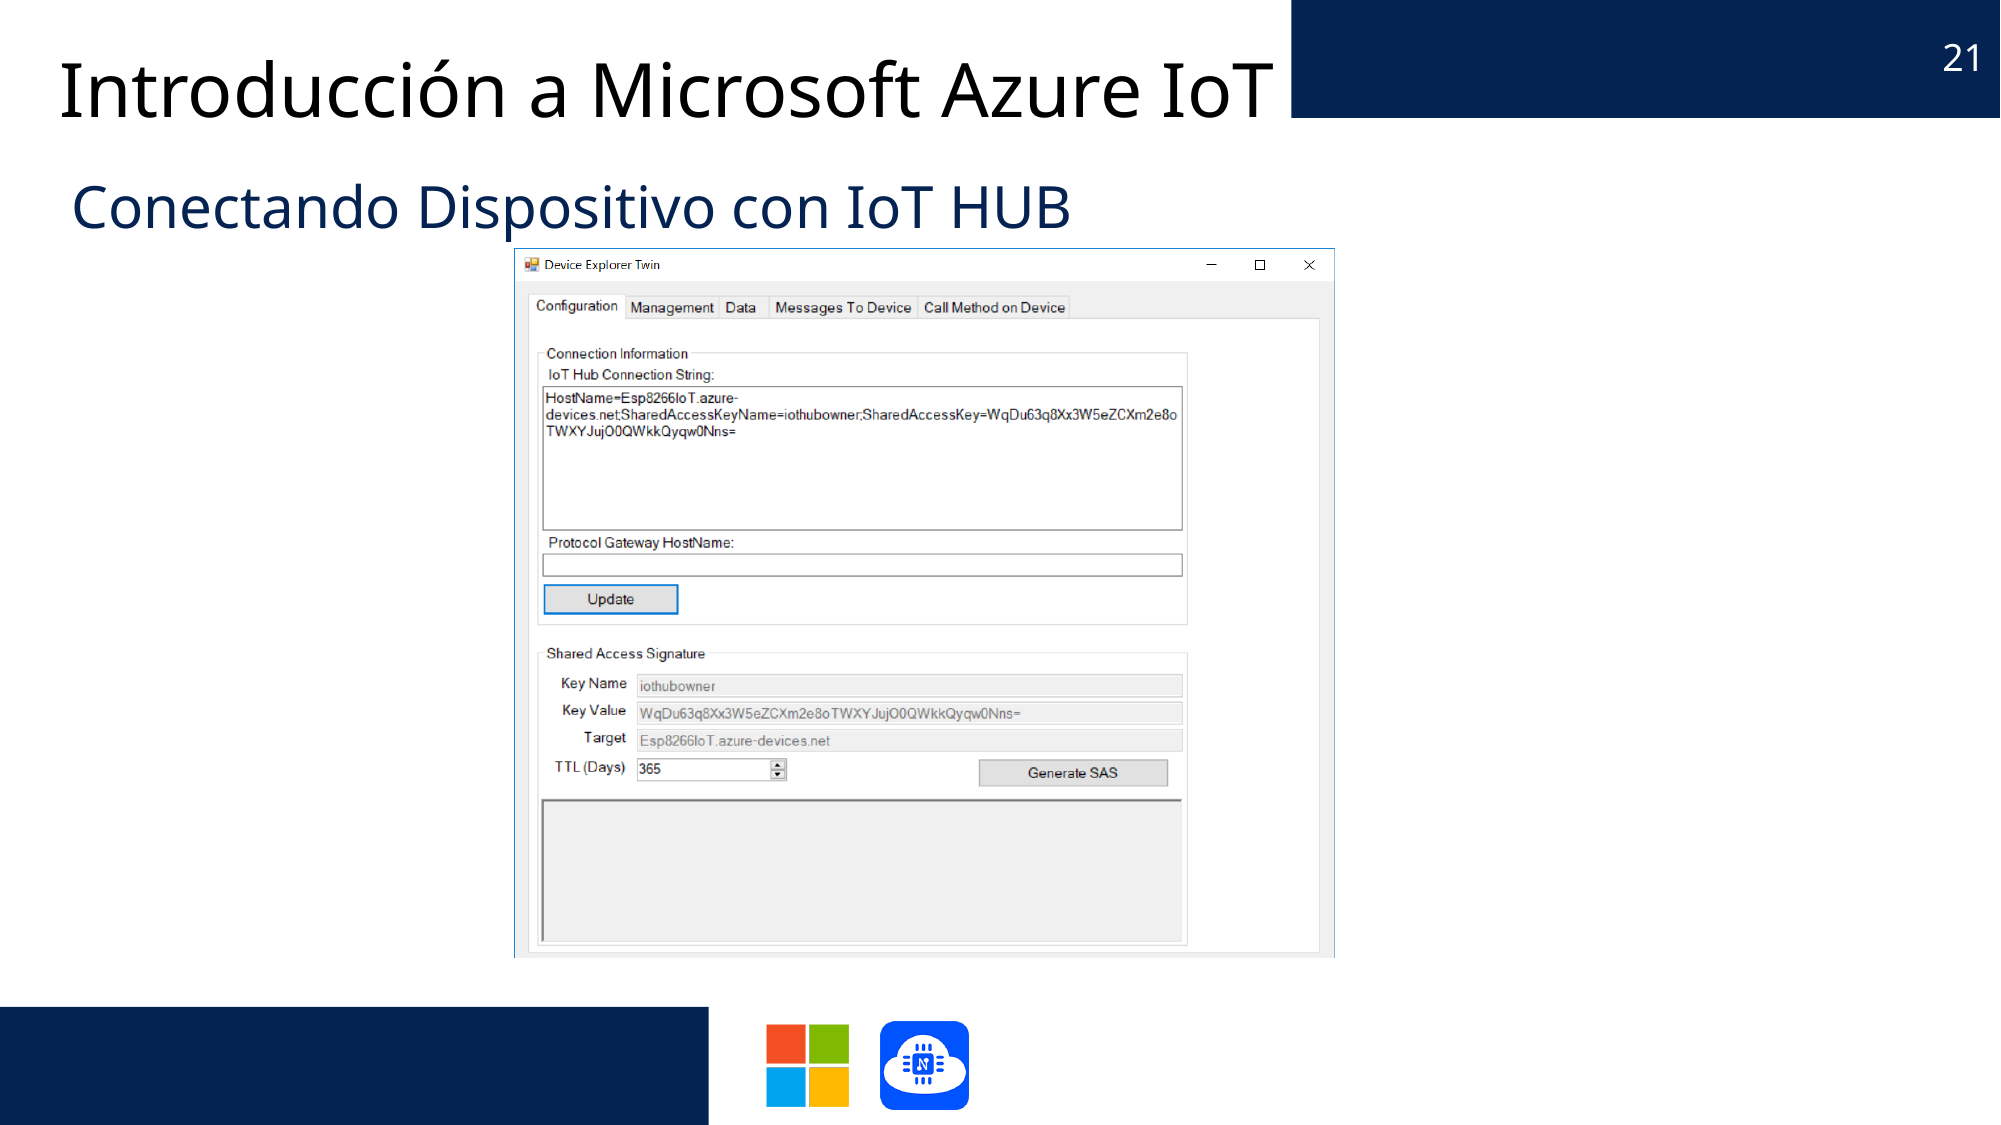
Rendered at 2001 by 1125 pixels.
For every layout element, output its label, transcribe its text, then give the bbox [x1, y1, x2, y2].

text_box Conectando Dispositivo con IoT HUB [56, 162, 1905, 248]
picture [880, 1021, 969, 1110]
picture [763, 1021, 852, 1110]
text_box Introducción a Microsoft Azure IoT [44, 34, 1292, 140]
text_box [0, 1006, 710, 1125]
picture [514, 248, 1335, 958]
text_box 21 [1290, 0, 2000, 119]
